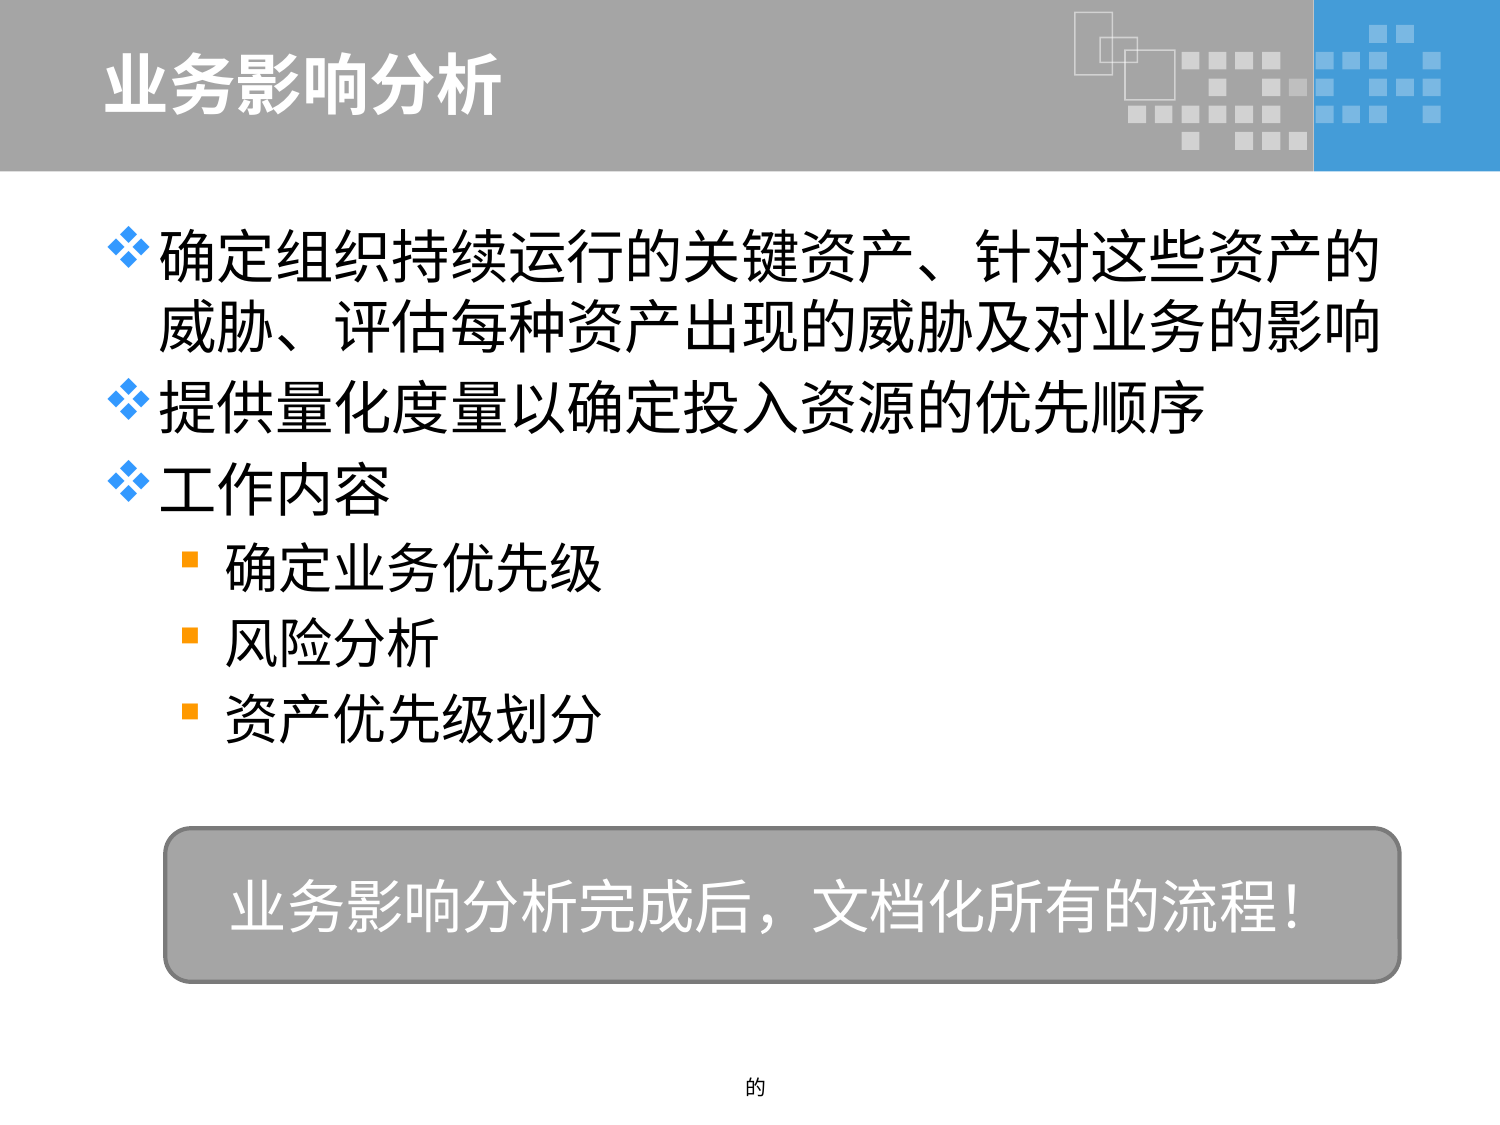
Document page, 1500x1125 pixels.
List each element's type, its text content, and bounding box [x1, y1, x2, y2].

text_box 业务影响分析完成后，文档化所有的流程！ [163, 826, 1402, 984]
slide_number 的 [687, 1066, 826, 1111]
list 确定组织持续运行的关键资产、针对这些资产的威胁、评估每种资产出现的威胁及对业务的影响 提供量化度量以确定投入资源的优先顺序 工作内容 确定业务优先级 风险分析 资产优先级划分 [87, 212, 1432, 1050]
title 业务影响分析 [87, 42, 1252, 123]
